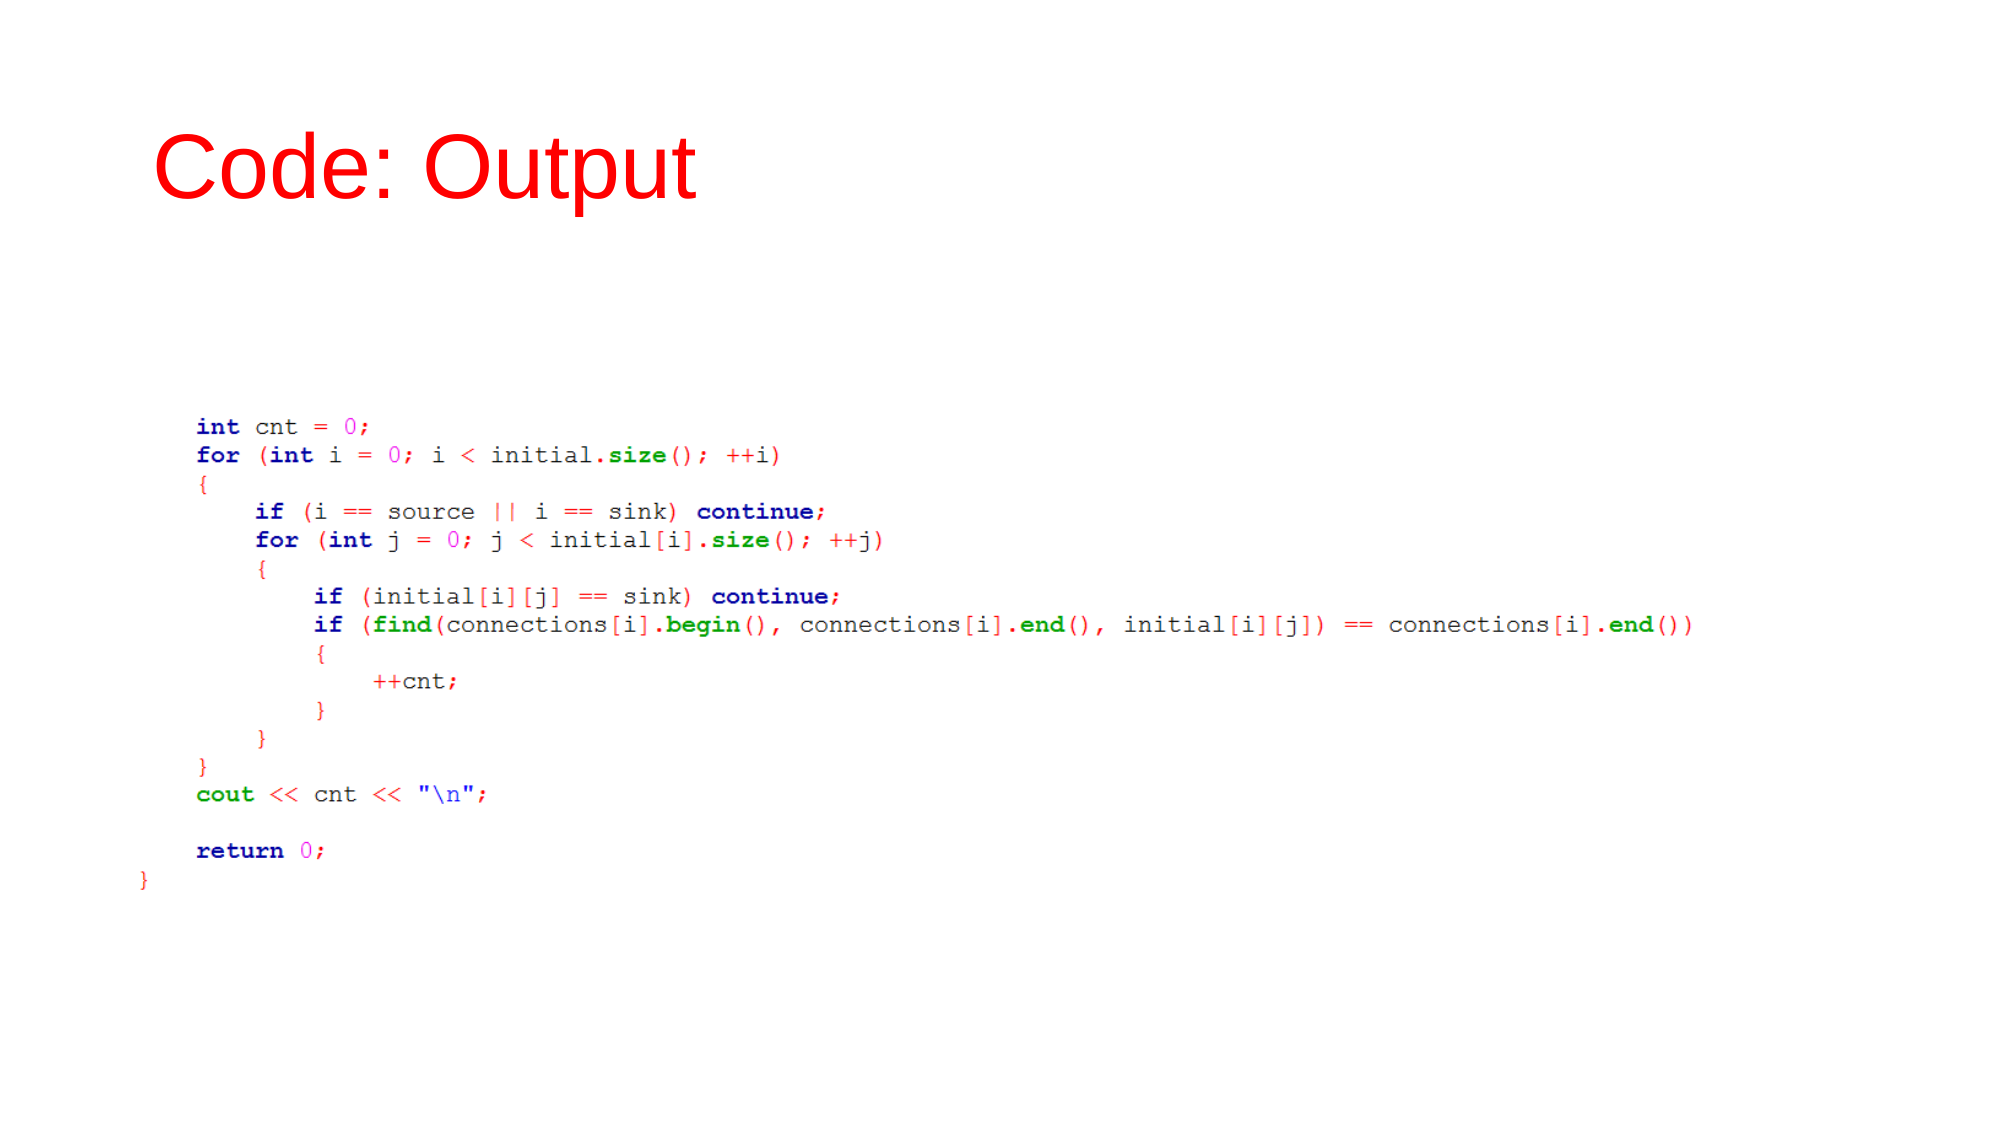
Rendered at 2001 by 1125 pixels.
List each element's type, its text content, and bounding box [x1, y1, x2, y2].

title Code: Output [137, 59, 1863, 278]
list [137, 412, 1863, 901]
